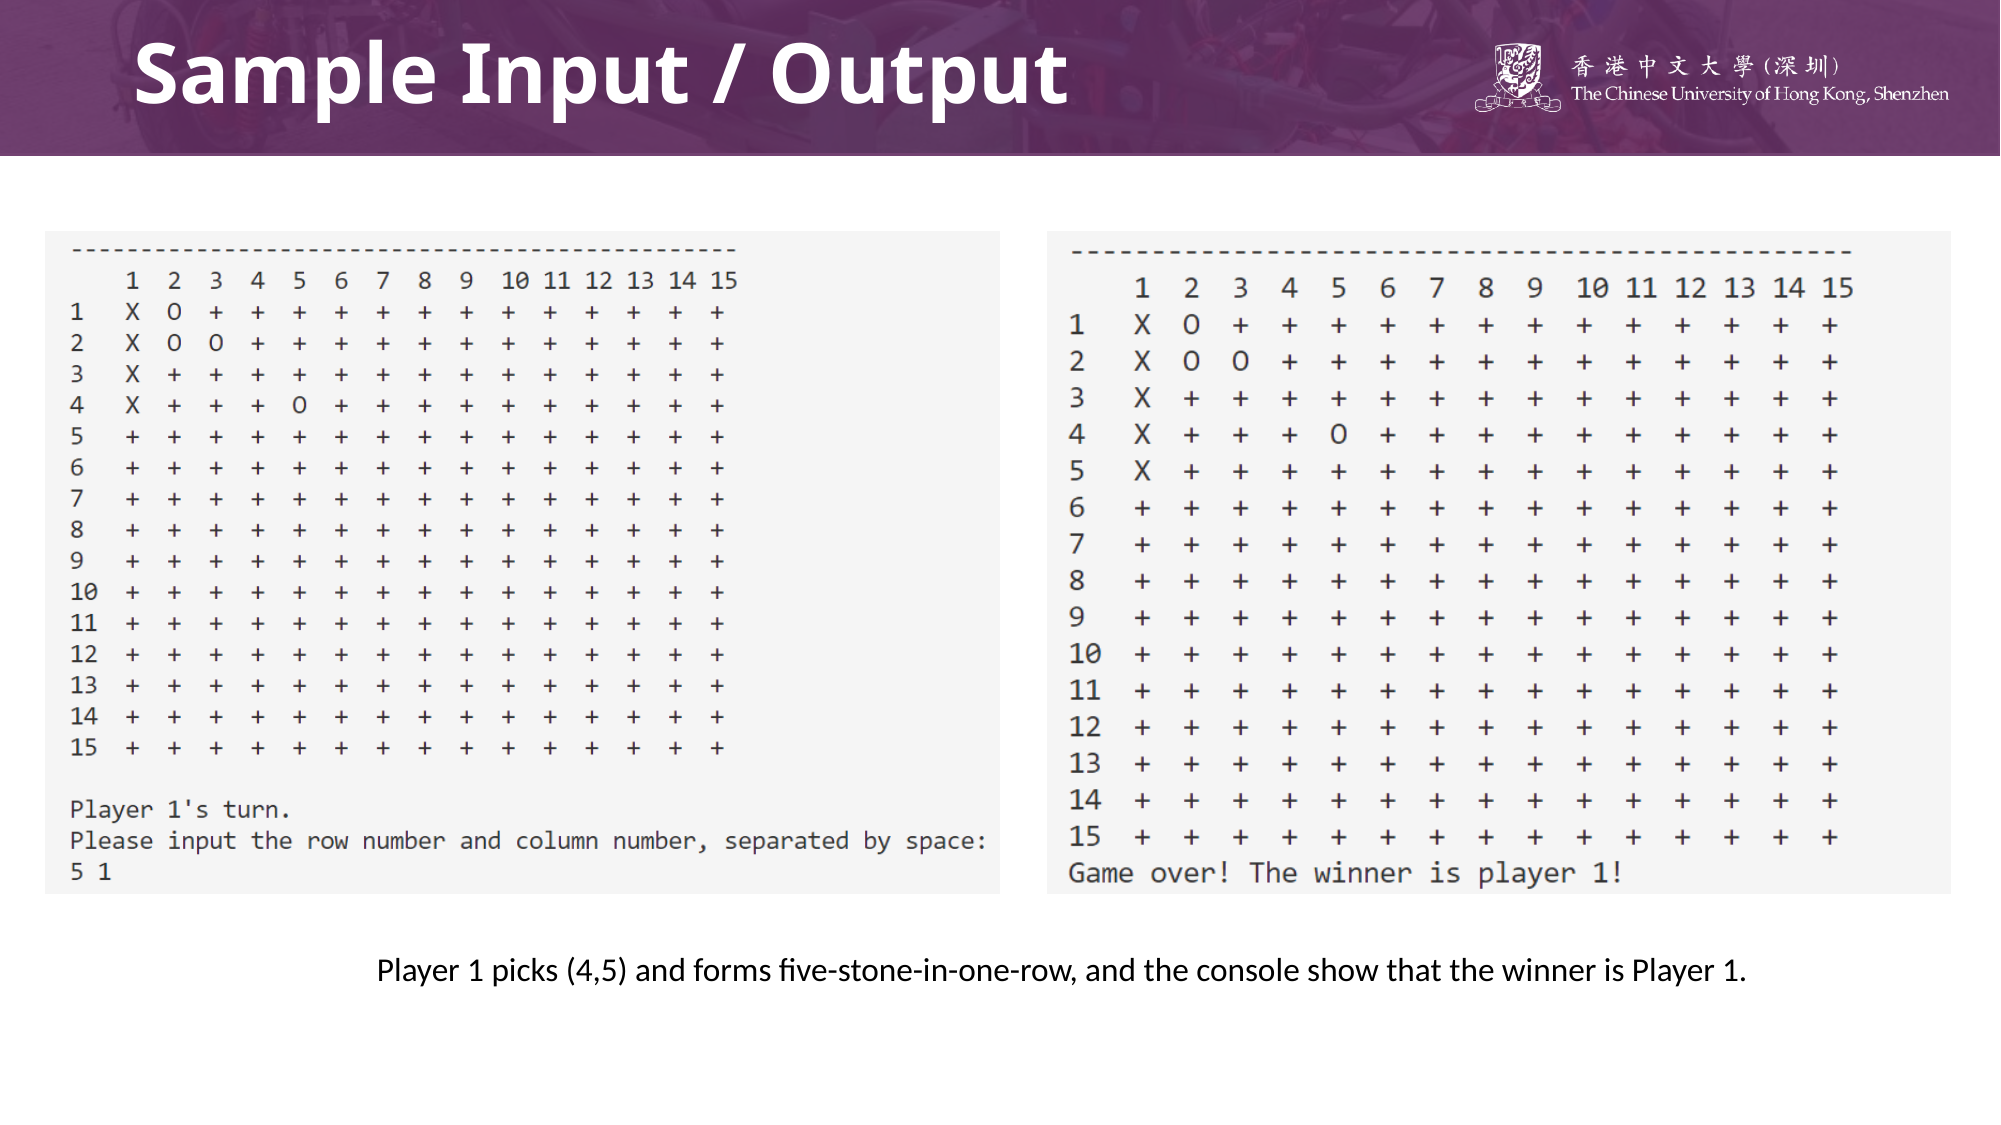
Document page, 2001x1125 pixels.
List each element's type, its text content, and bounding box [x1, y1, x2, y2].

picture [1047, 231, 1951, 894]
picture [45, 231, 1000, 894]
text_box Player 1 picks (4,5) and forms five-stone-in-one-row, and the console show that the winner is Player 1. [362, 940, 1780, 996]
picture [1430, 13, 1994, 141]
title Sample Input / Output [118, 8, 1413, 146]
